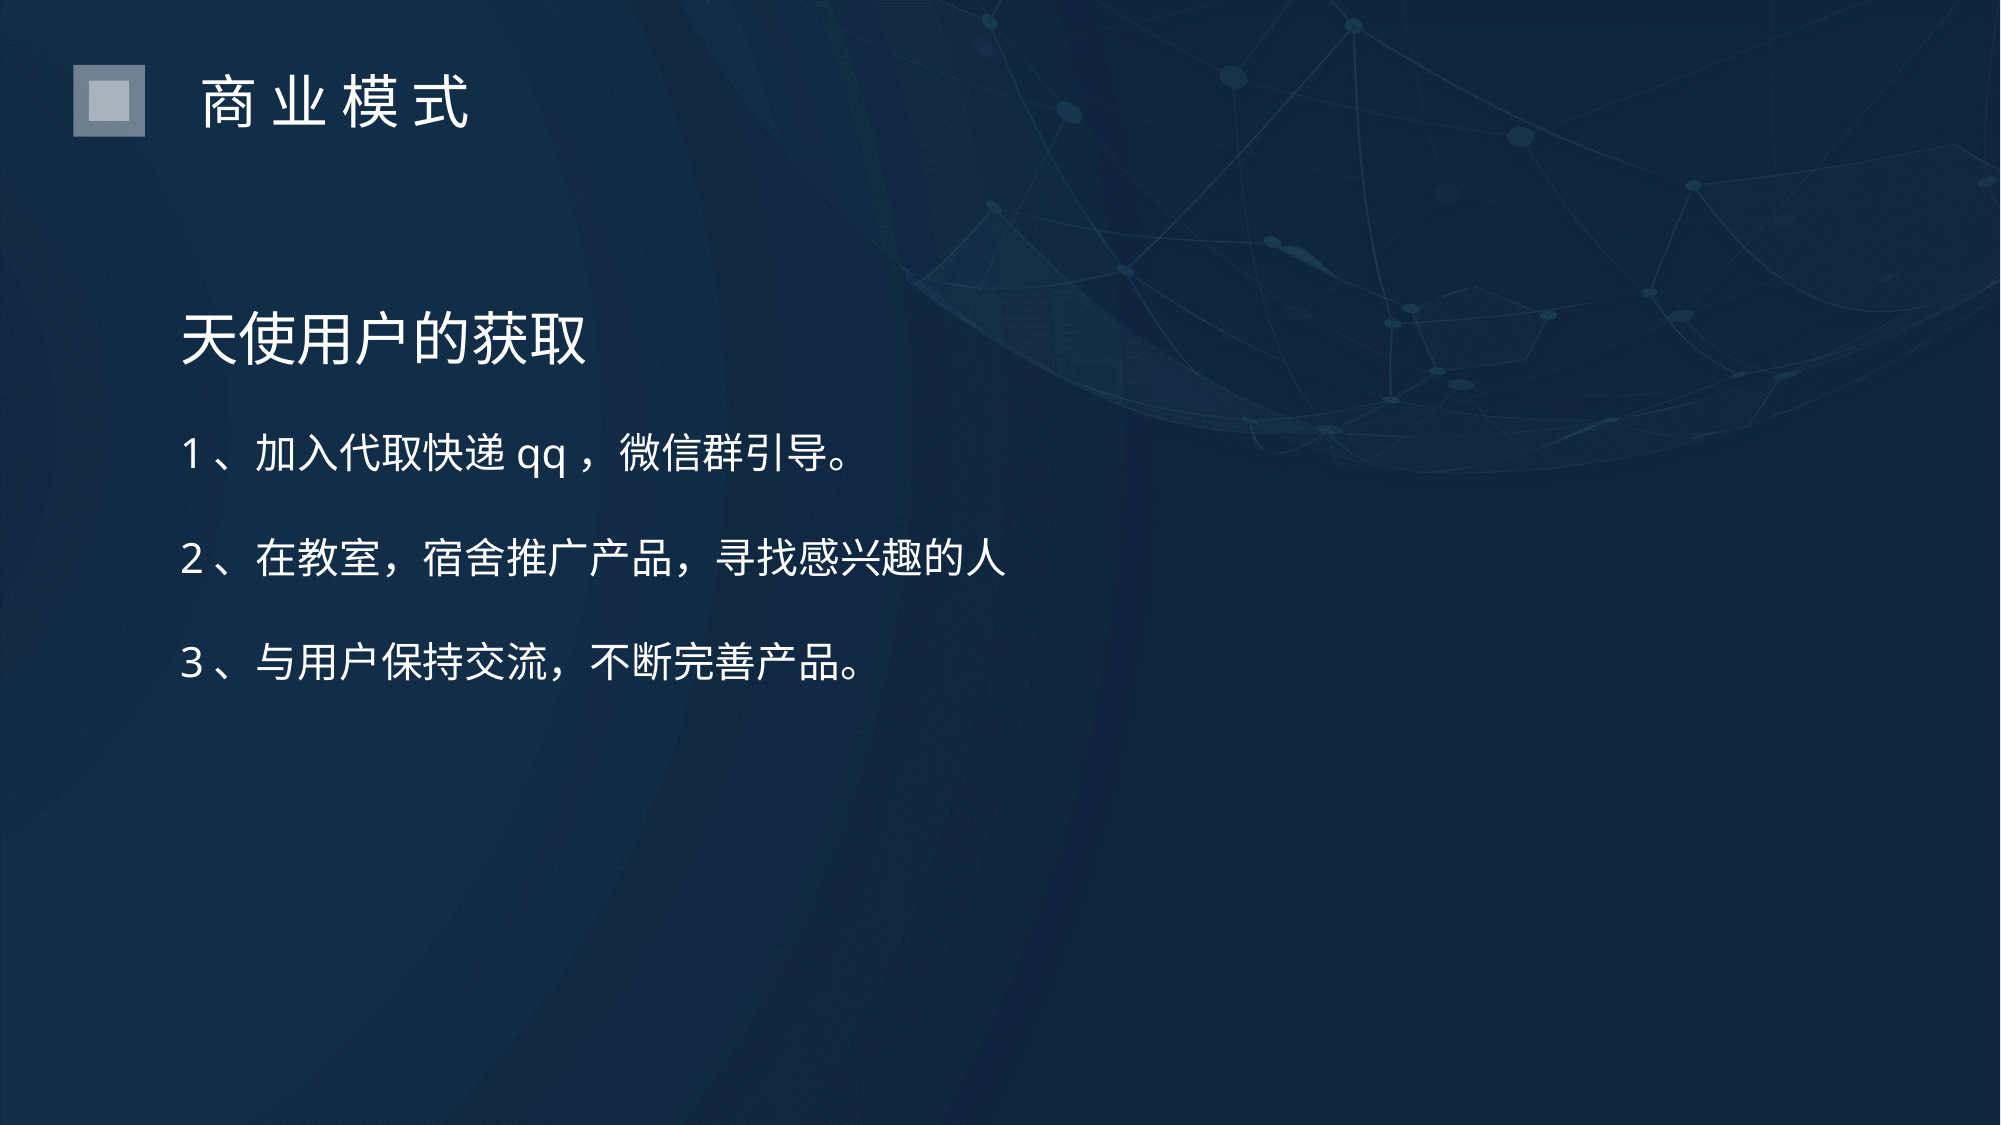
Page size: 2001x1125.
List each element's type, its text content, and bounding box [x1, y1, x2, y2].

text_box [73, 64, 145, 137]
picture [0, 0, 2001, 1125]
text_box 商业模式 [185, 57, 645, 143]
text_box 天使用户的获取 1、加入代取快递qq，微信群引导。 2、在教室，宿舍推广产品，寻找感兴趣的人 3、与用户保持交流，不断完善产品。 [179, 302, 1830, 963]
